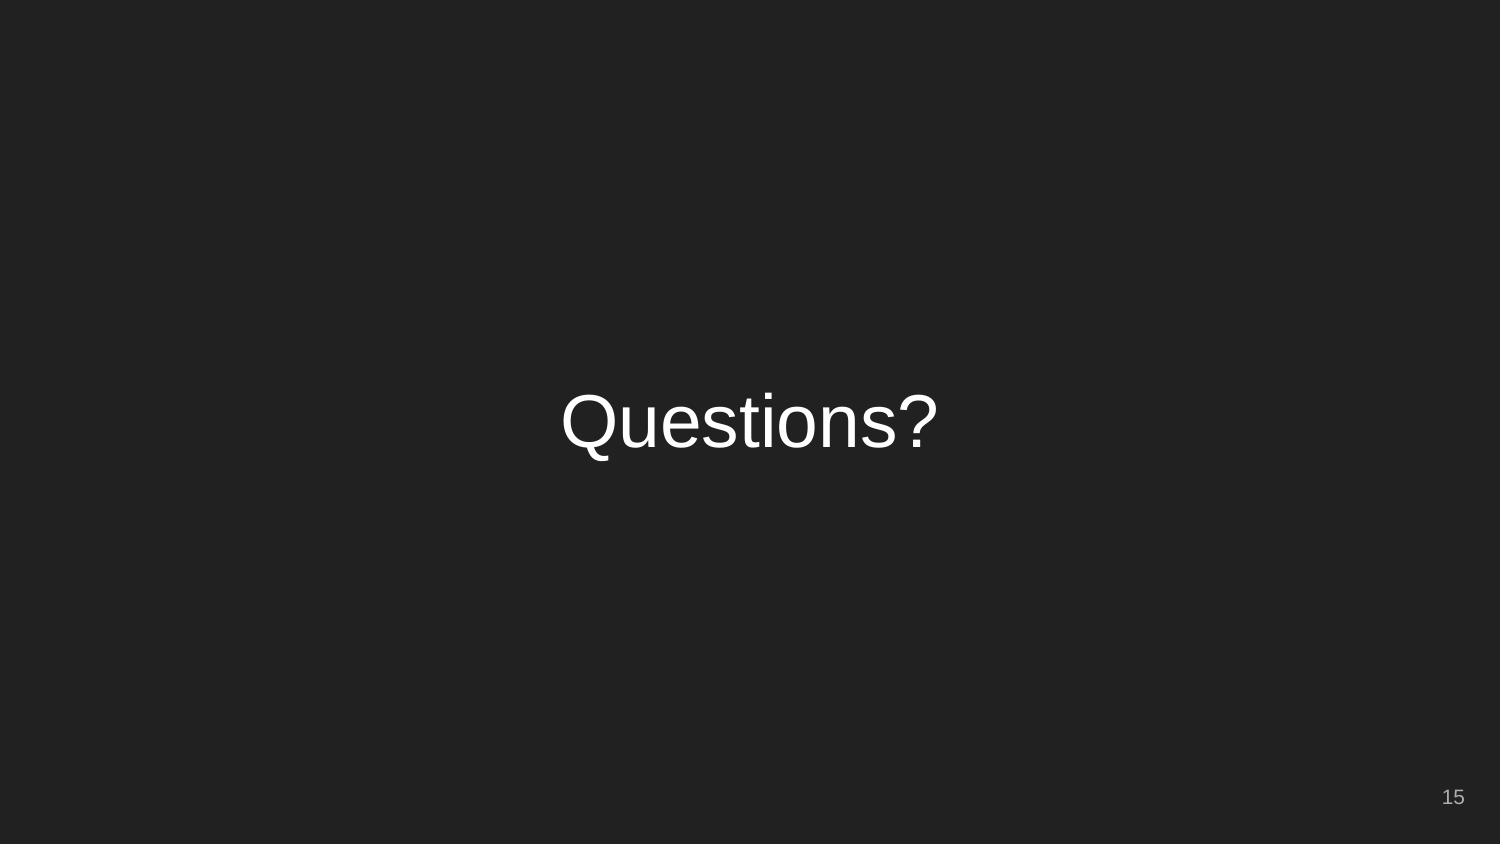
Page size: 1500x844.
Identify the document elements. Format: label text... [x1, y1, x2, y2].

slide_number ‹#› [1389, 764, 1480, 830]
title Questions? [51, 352, 1449, 491]
